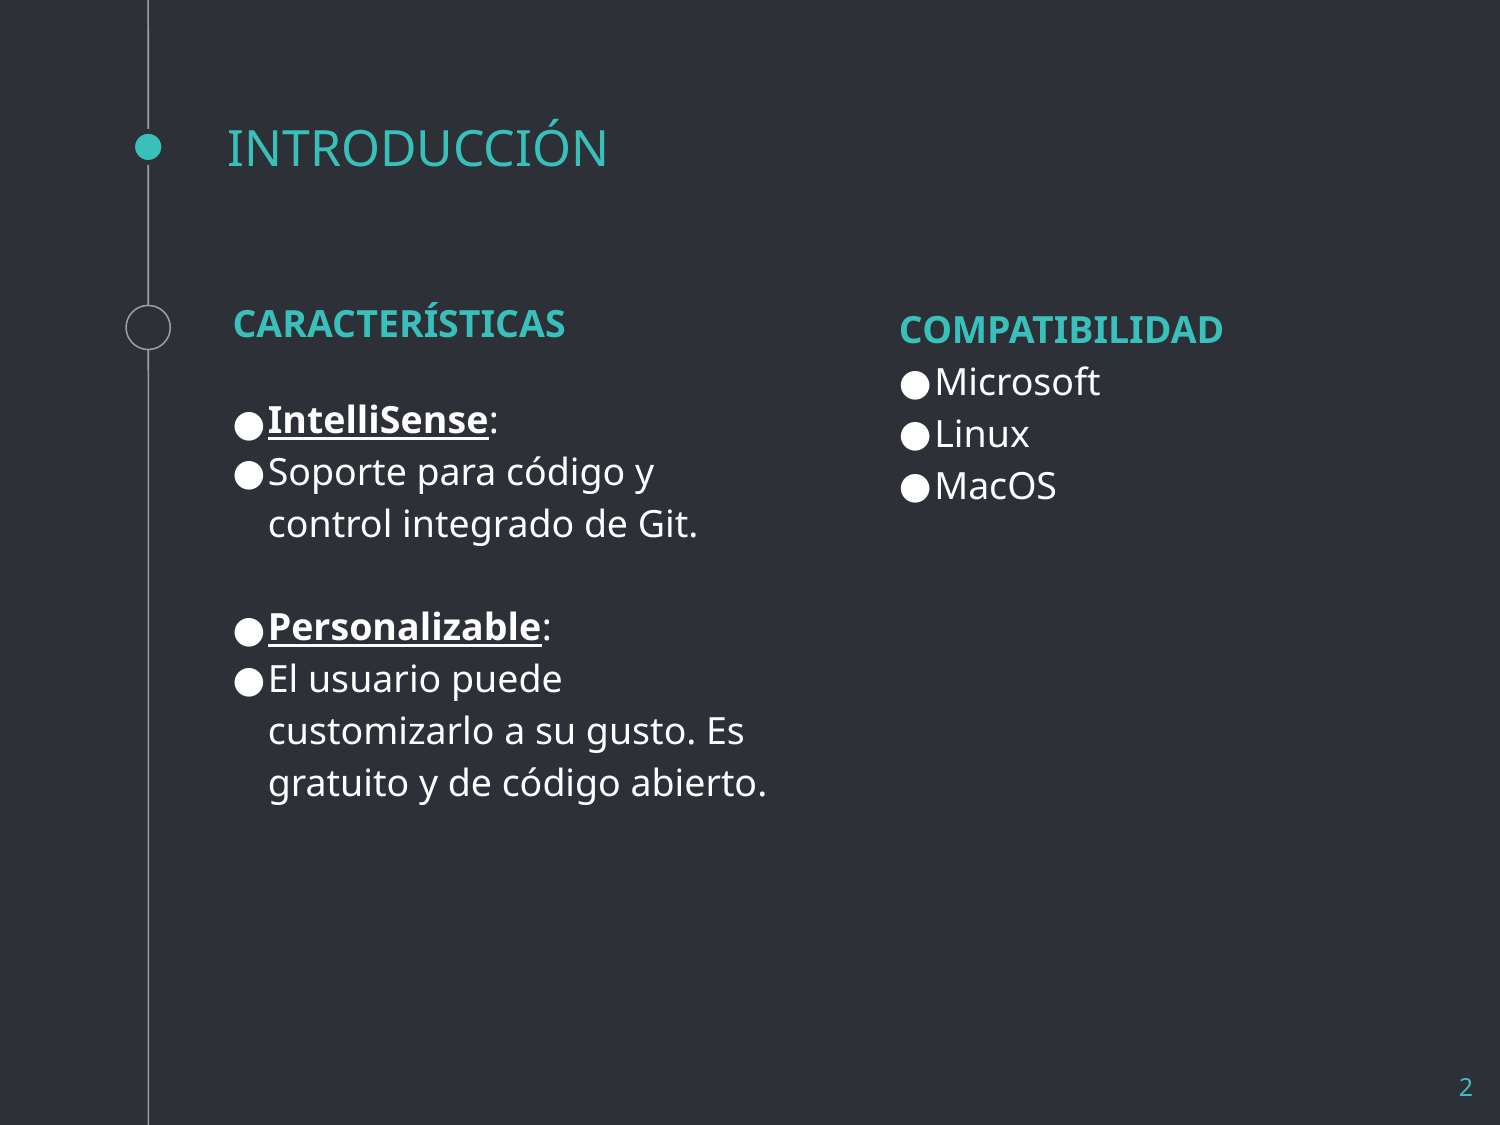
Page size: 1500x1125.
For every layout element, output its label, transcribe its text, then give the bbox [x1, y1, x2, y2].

text_box CARACTERÍSTICAS IntelliSense: Soporte para código y control integrado de Git. Personalizable: El usuario puede customizarlo a su gusto. Es gratuito y de código abierto. [217, 284, 784, 809]
text_box ‹#› [1398, 1056, 1489, 1125]
text_box INTRODUCCIÓN [212, 115, 1338, 191]
text_box COMPATIBILIDAD Microsoft Linux MacOS [883, 284, 1475, 809]
